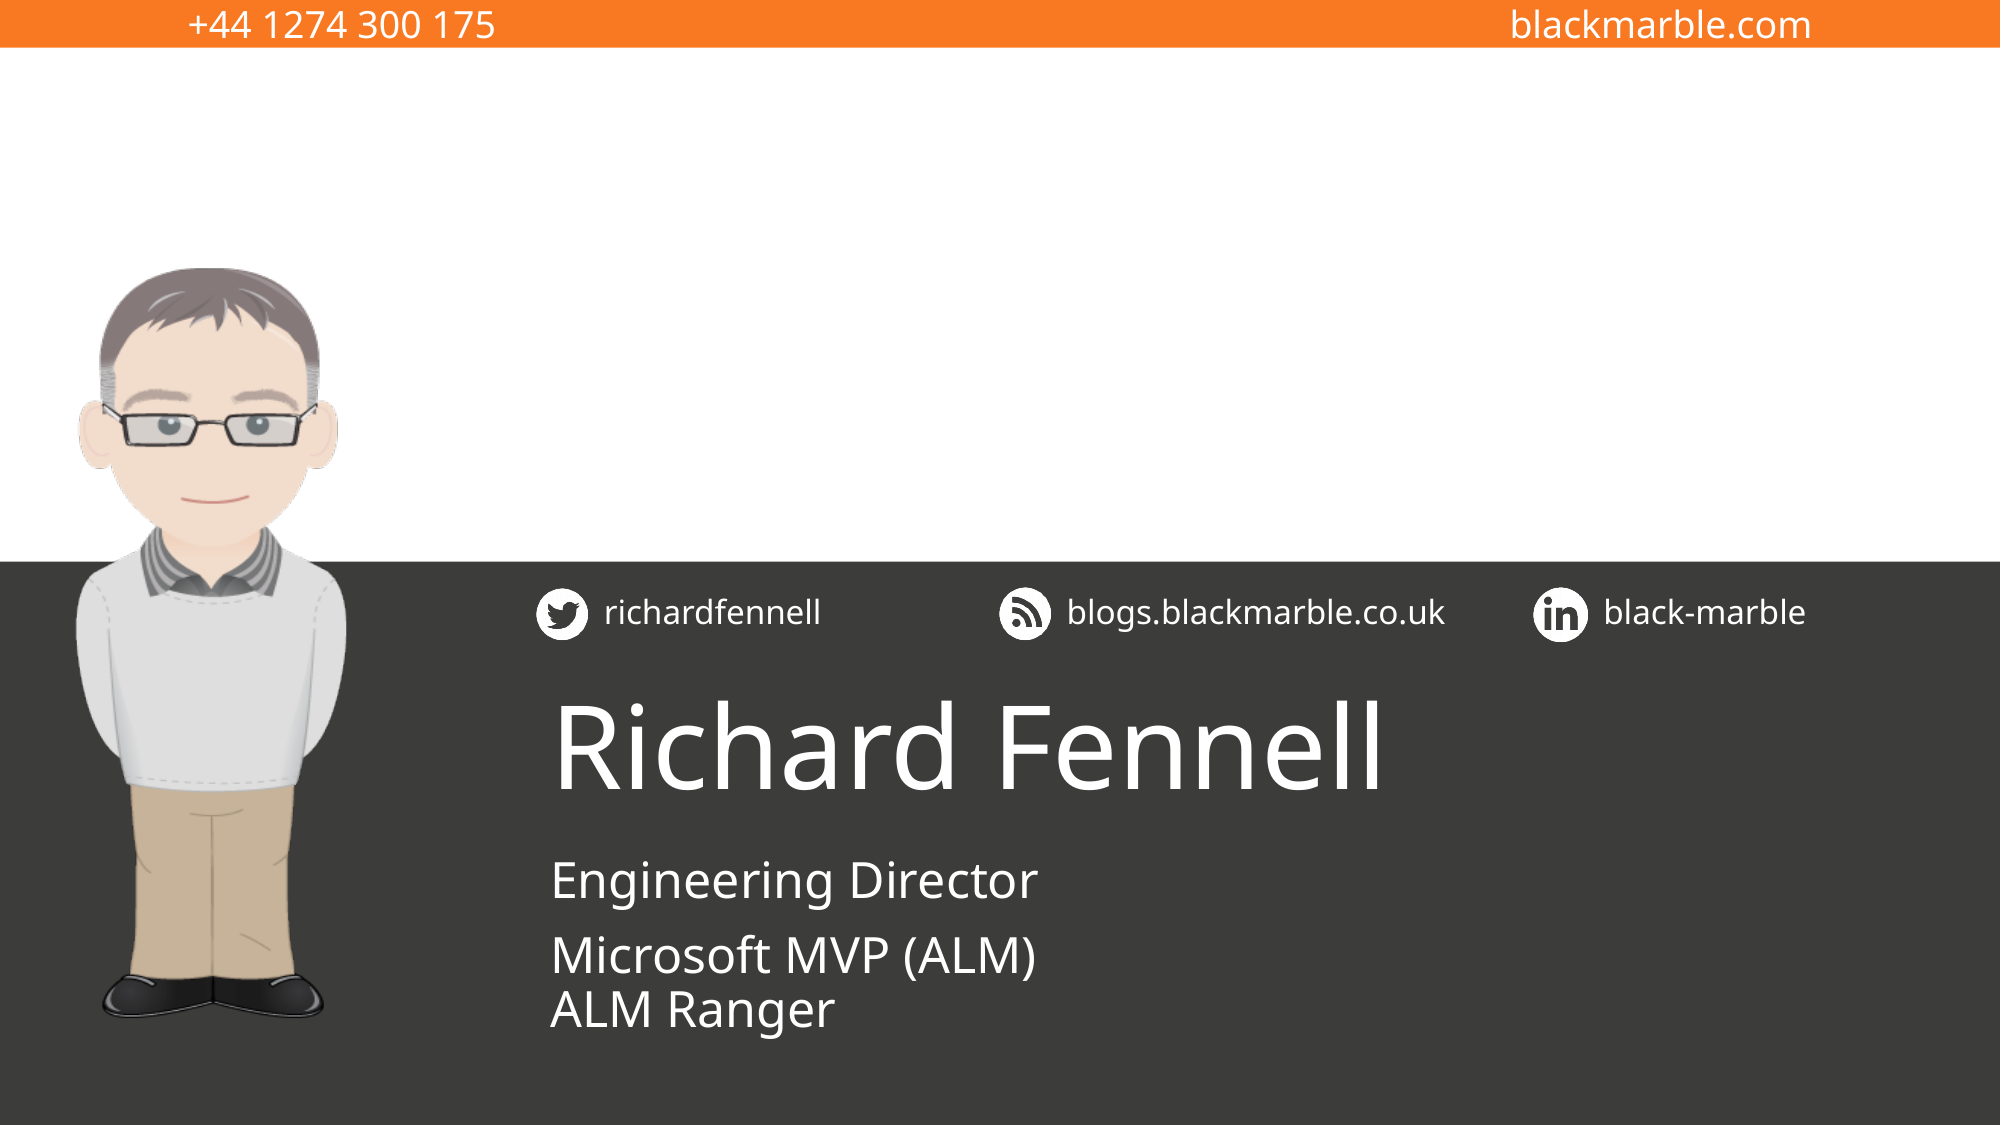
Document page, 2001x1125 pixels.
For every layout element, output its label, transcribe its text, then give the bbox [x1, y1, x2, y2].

list Engineering Director Microsoft MVP (ALM) ALM Ranger [535, 847, 1830, 1114]
picture [535, 587, 589, 641]
picture [0, 209, 440, 1079]
list black-marble [1588, 583, 1972, 644]
list richardfennell [589, 583, 970, 644]
list blogs.blackmarble.co.uk [1051, 583, 1507, 644]
picture [1532, 586, 1588, 643]
title Richard Fennell [535, 681, 1830, 822]
picture [998, 586, 1051, 641]
